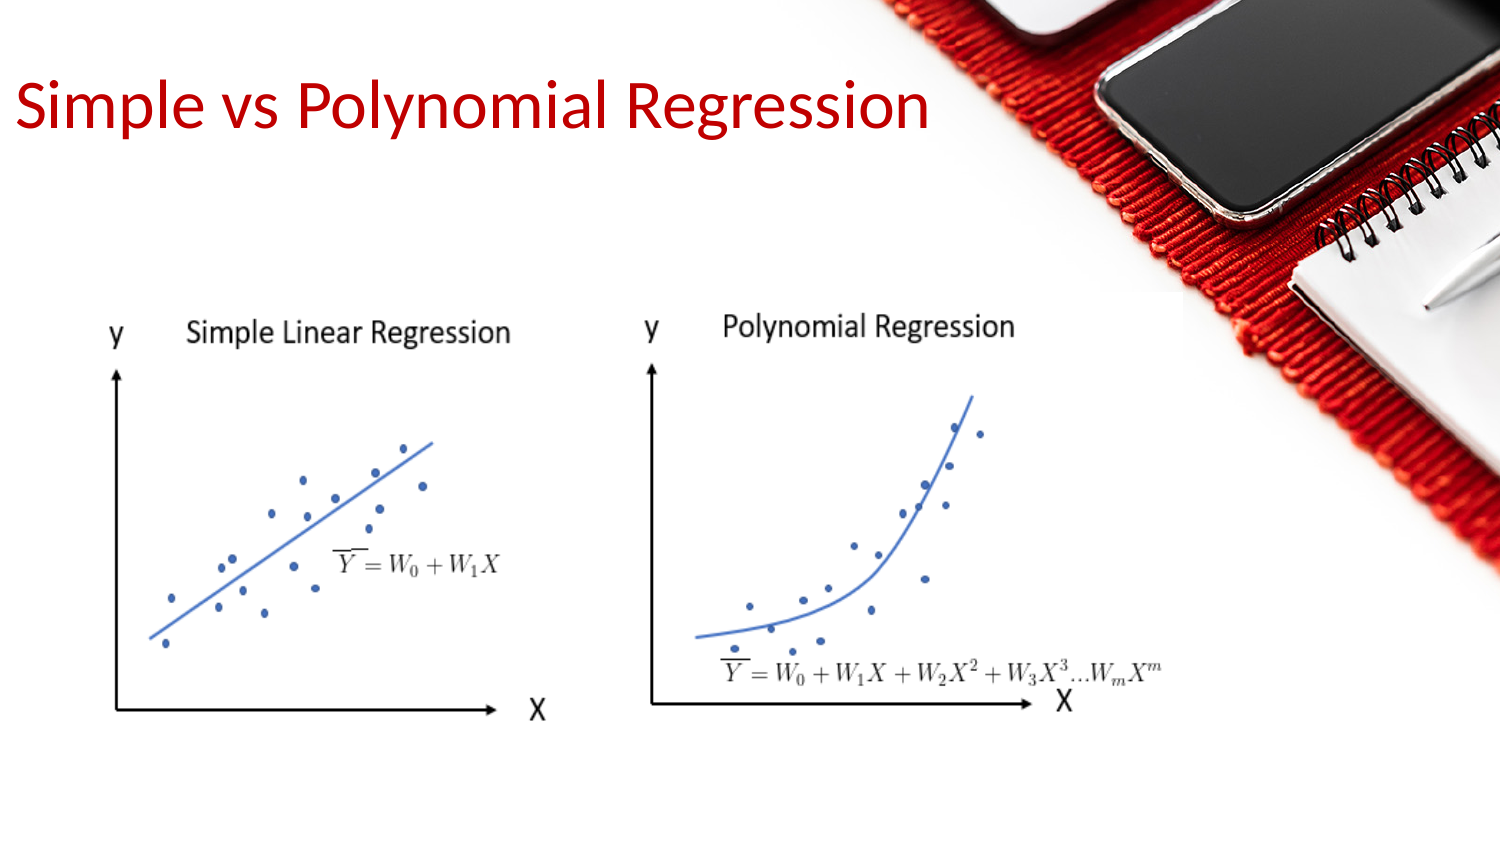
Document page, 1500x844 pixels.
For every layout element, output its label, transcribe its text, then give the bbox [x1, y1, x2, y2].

picture [0, 0, 1500, 844]
title Simple vs Polynomial Regression [0, 40, 962, 160]
